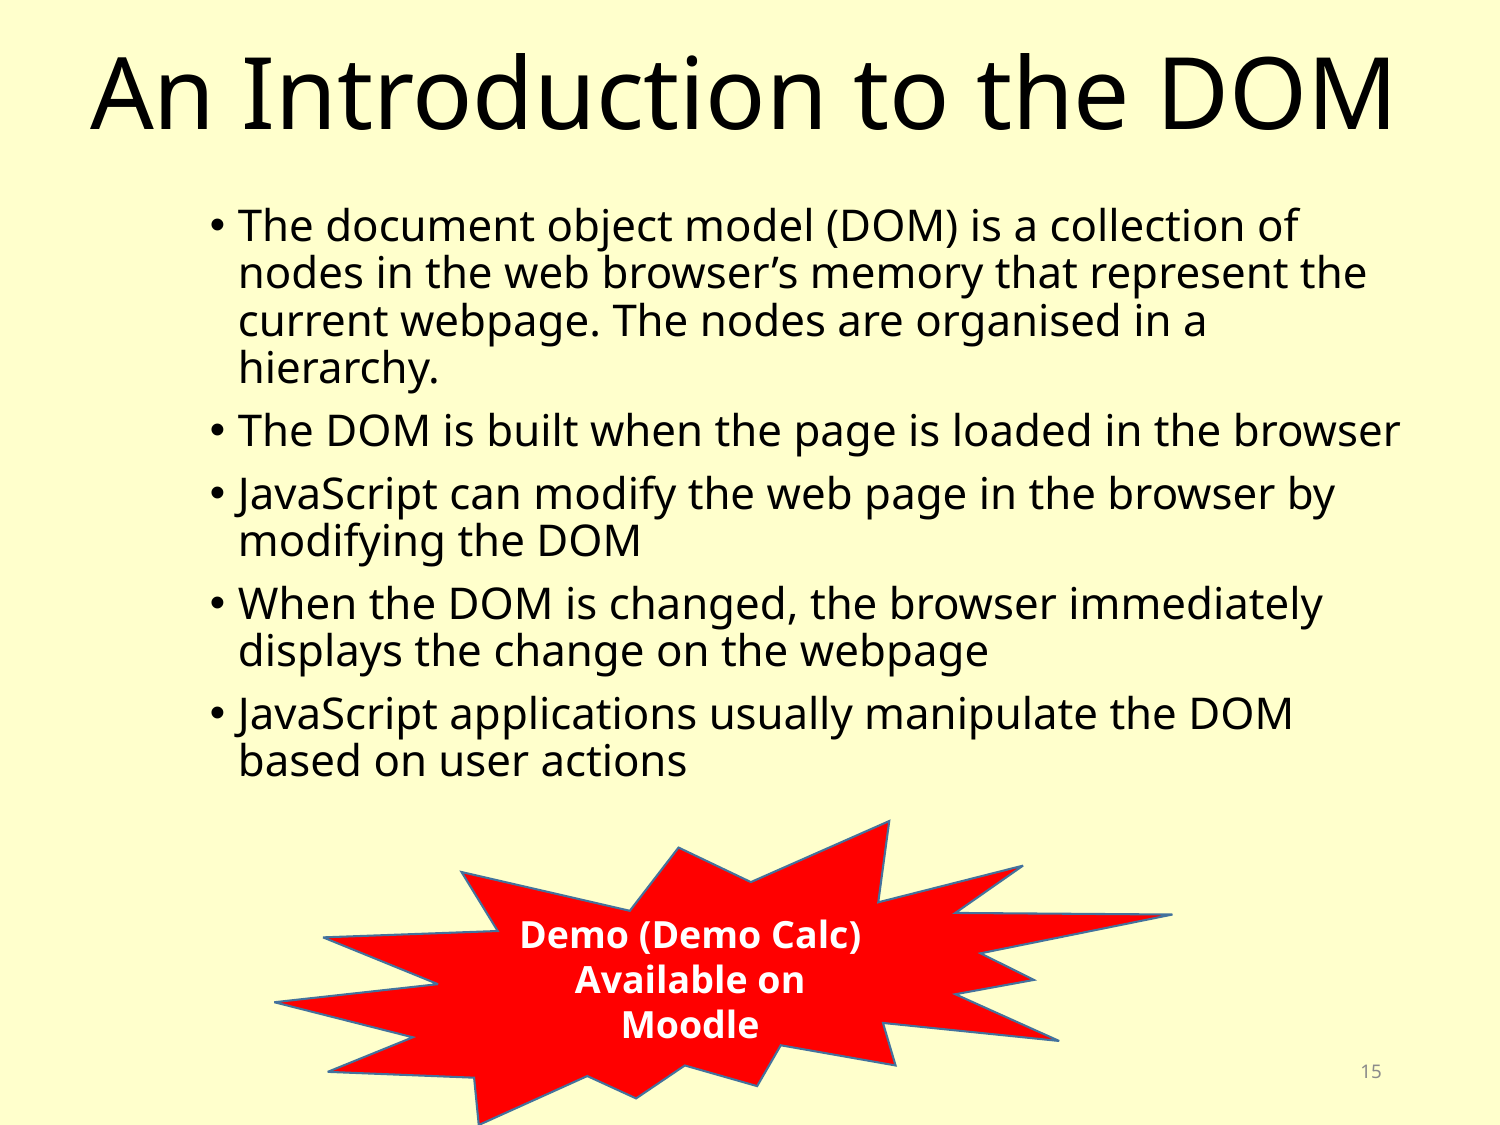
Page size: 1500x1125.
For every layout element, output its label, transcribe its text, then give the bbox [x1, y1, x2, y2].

title An Introduction to the DOM [75, 19, 1425, 176]
list The document object model (DOM) is a collection of nodes in the web browser’s memory that represent the current webpage. The nodes are organised in a hierarchy. The DOM is built when the page is loaded in the browser JavaScript can modify the web page in the browser by modifying the DOM When the DOM is changed, the browser immediately displays the change on the webpage JavaScript applications usually manipulate the DOM based on user actions [194, 196, 1436, 1047]
slide_number 15 [1059, 1042, 1397, 1103]
text_box Demo (Demo Calc) Available on Moodle [274, 819, 1173, 1125]
